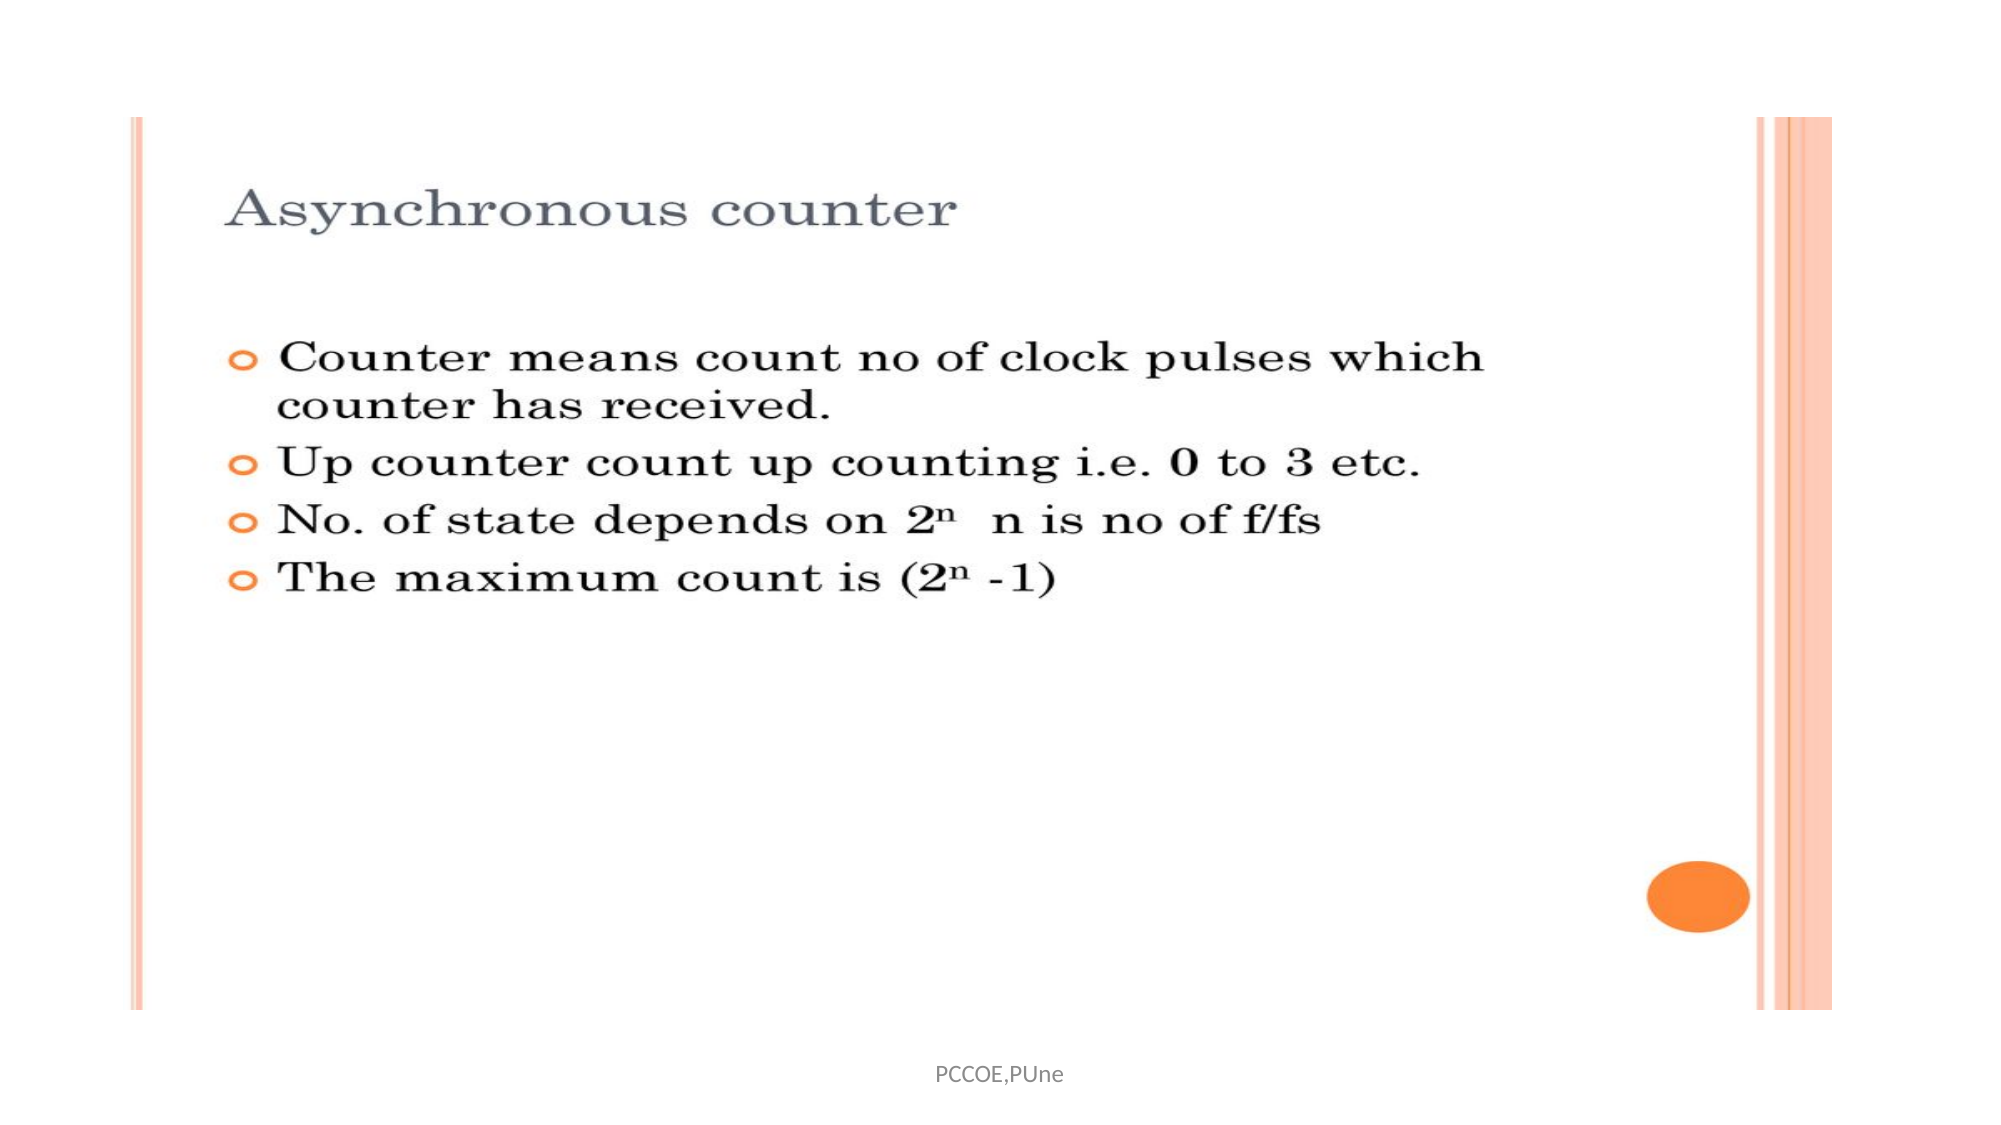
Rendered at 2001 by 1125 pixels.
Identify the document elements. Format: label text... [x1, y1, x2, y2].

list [123, 117, 1832, 1010]
footer PCCOE,PUne [662, 1042, 1338, 1103]
